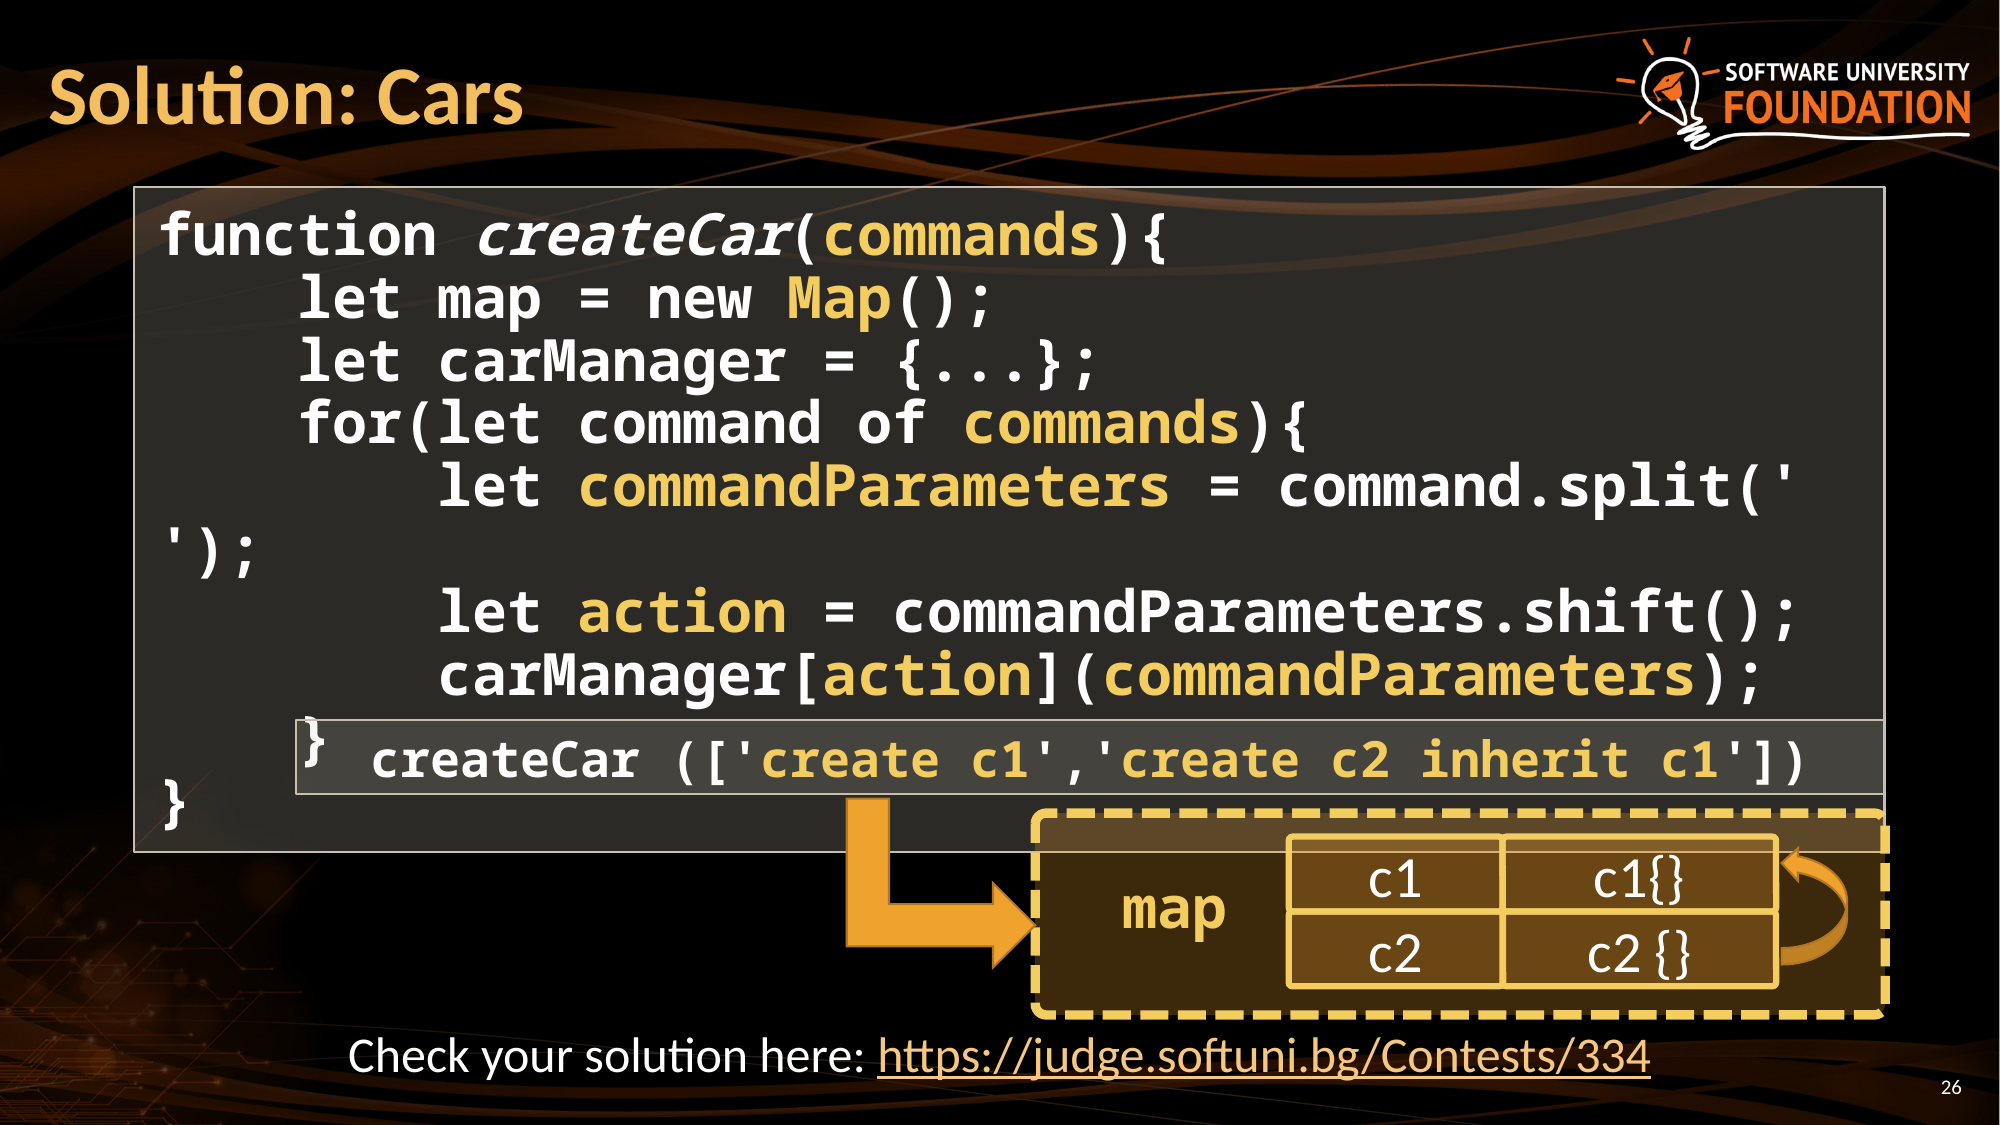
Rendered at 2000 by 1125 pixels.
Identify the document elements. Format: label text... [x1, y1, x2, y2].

text_box [1780, 845, 1849, 966]
text_box [845, 797, 1037, 970]
text_box c1 [1287, 835, 1502, 911]
text_box createCar (['create c1','create c2 inherit c1']) [295, 719, 1886, 795]
text_box map [1108, 863, 1243, 948]
text_box [1034, 812, 1887, 1017]
title Solution: Cars [30, 6, 1602, 189]
text_box function createCar(commands){ let map = new Map(); let carManager = {...}; for(let command of commands){ let commandParameters = command.split(' '); let action = commandParameters.shift(); carManager[action](commandParameters); } } [133, 187, 1885, 852]
text_box c2 {} [1501, 910, 1778, 988]
text_box Check your solution here: https://judge.softuni.bg/Contests/334 [133, 1014, 1866, 1090]
text_box c1{} [1501, 835, 1778, 911]
text_box c2 [1287, 910, 1503, 988]
slide_number 26 [1897, 1070, 1968, 1103]
picture [0, 0, 2000, 1125]
